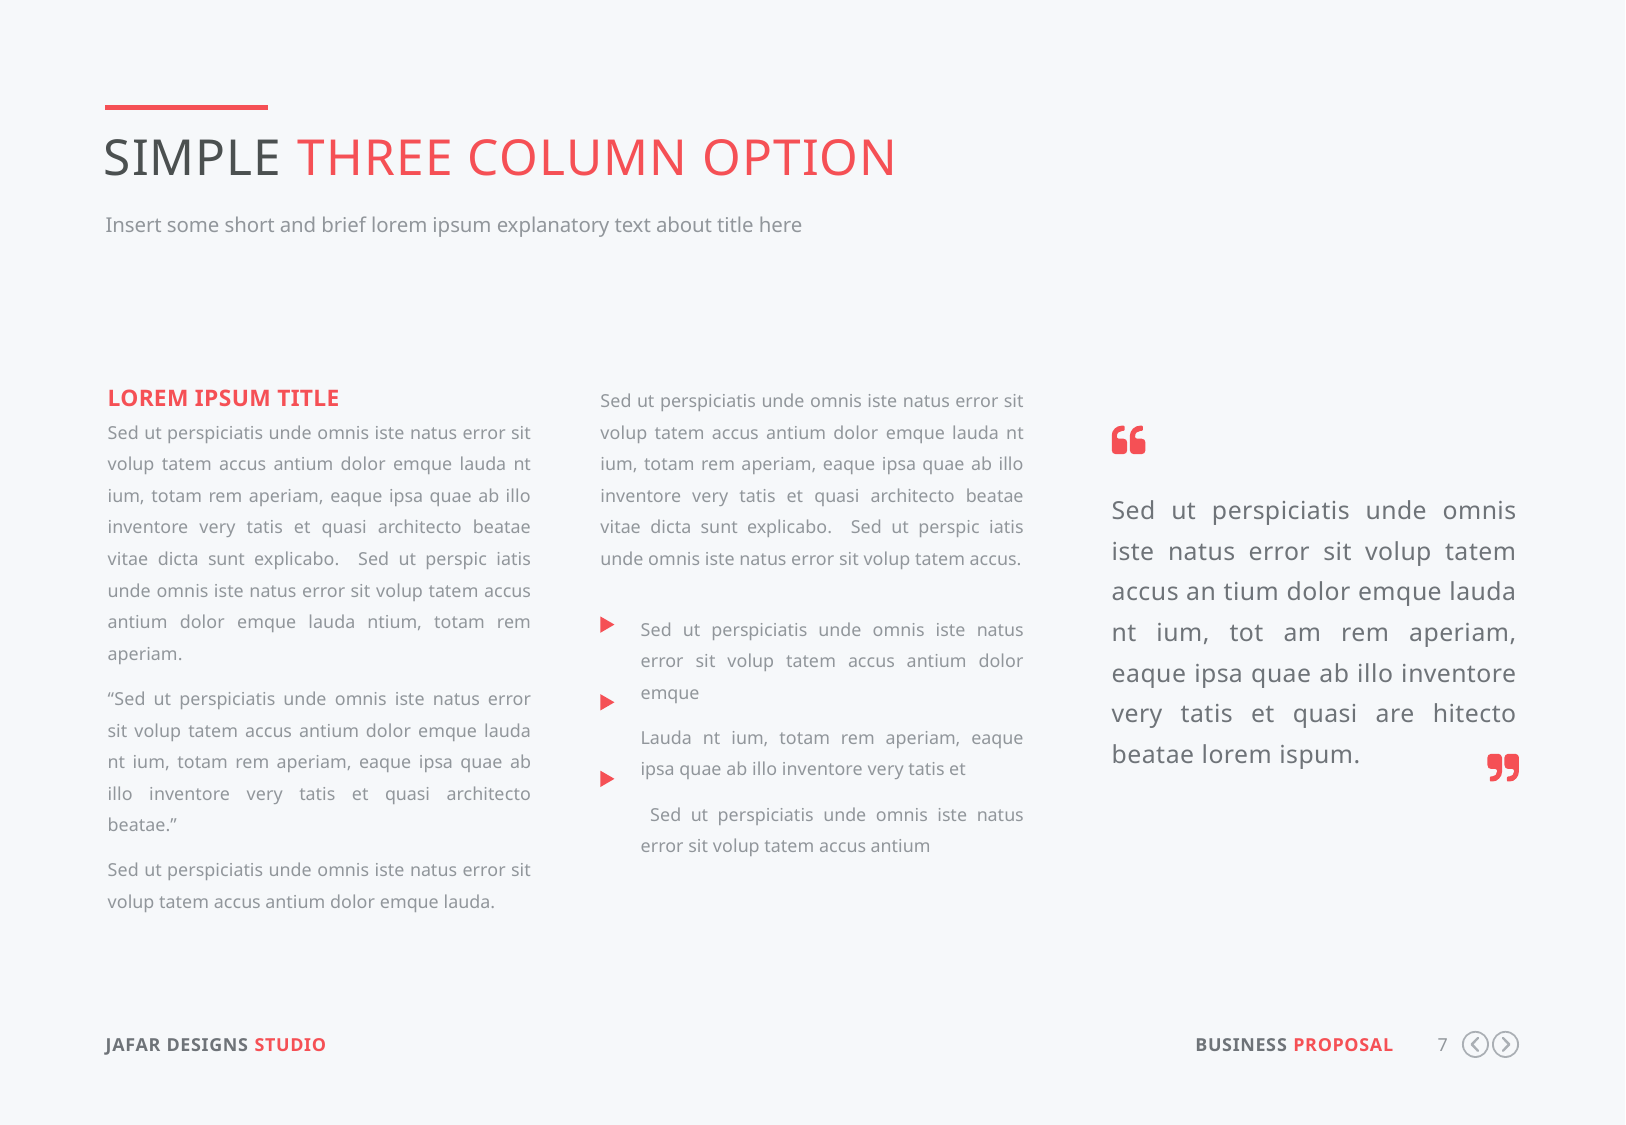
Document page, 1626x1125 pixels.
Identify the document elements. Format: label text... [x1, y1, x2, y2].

list Simple Three Column Option [103, 125, 1518, 187]
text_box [107, 379, 1025, 851]
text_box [1111, 425, 1519, 782]
list Insert some short and brief lorem ipsum explanatory text about title here [105, 209, 1519, 241]
